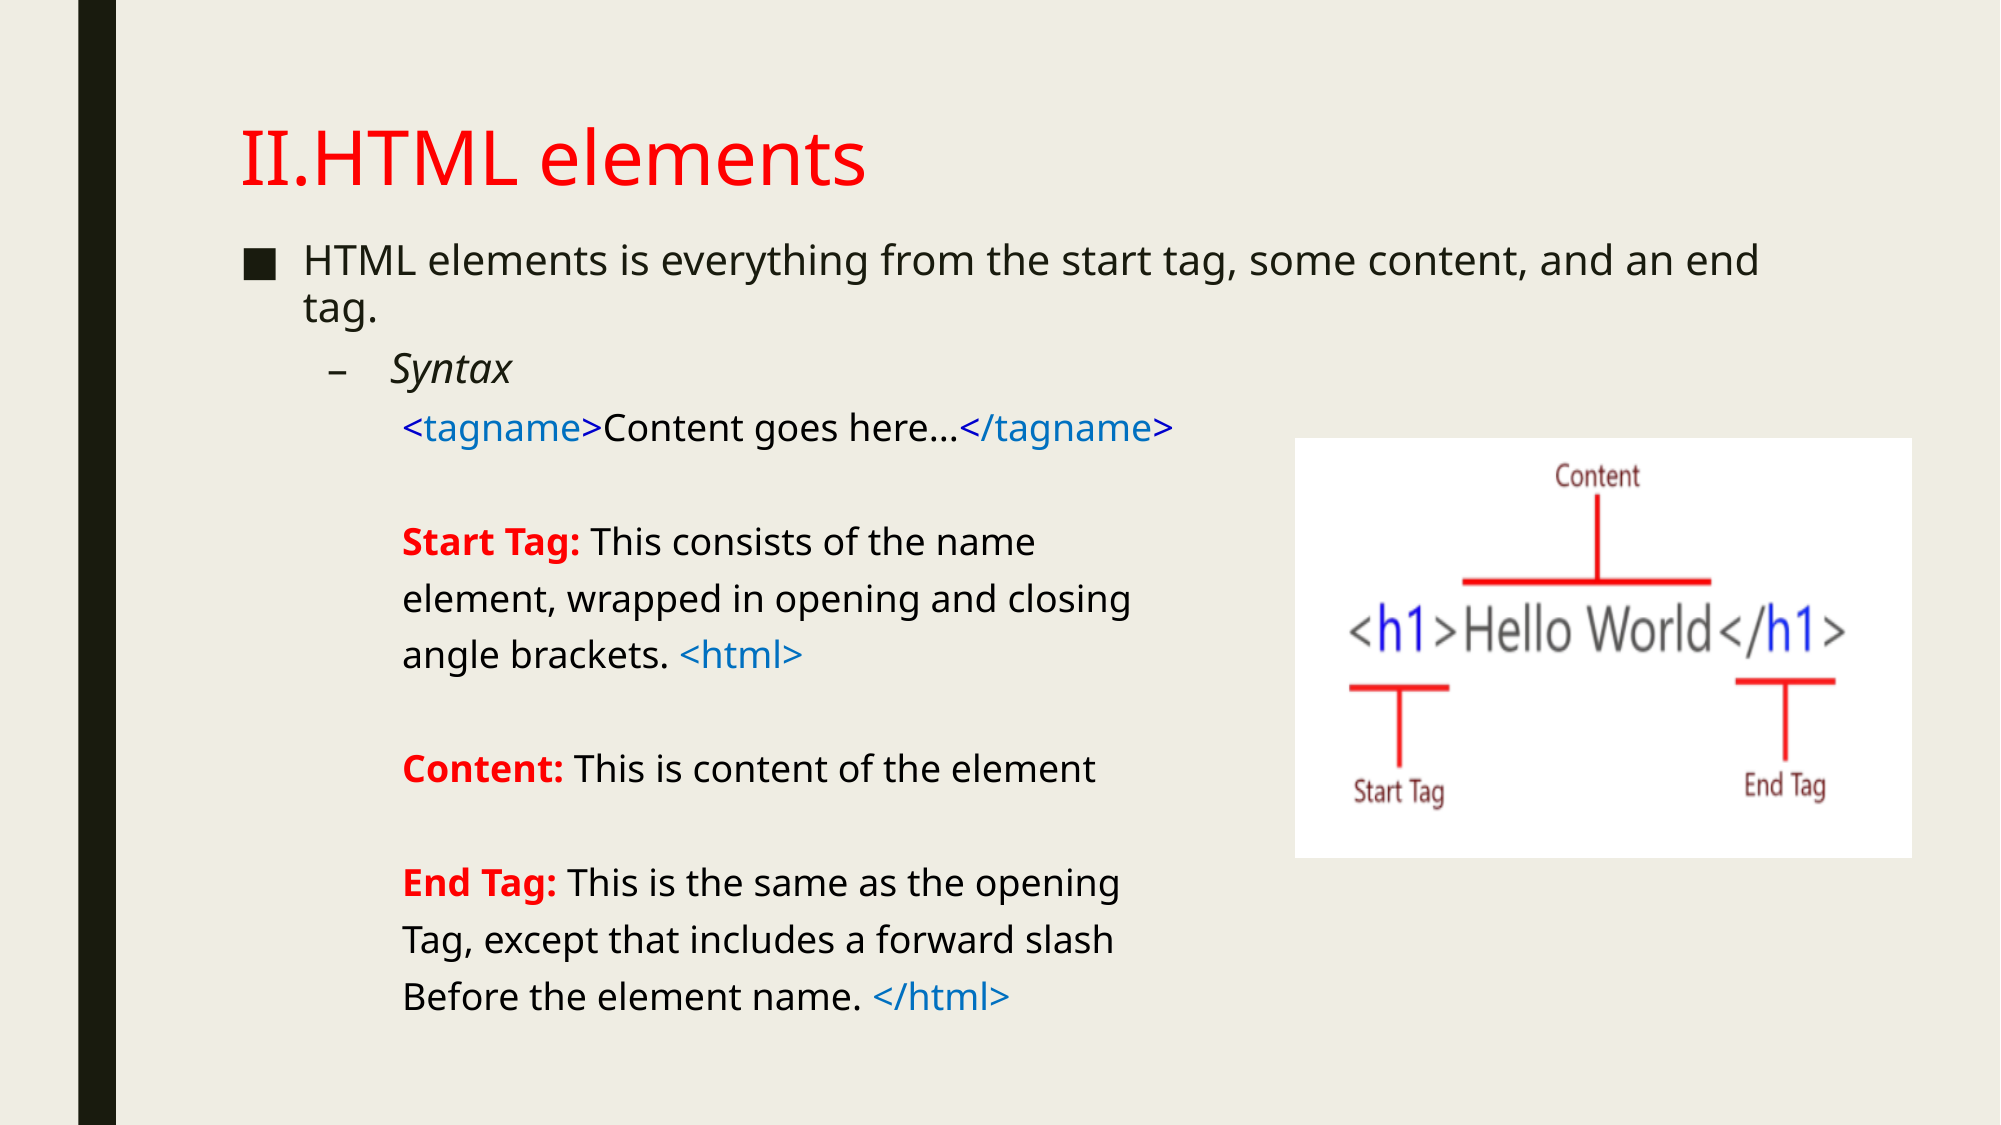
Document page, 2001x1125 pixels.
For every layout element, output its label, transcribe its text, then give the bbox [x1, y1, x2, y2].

title II.HTML elements [225, 112, 1800, 209]
picture [1295, 438, 1912, 858]
list HTML elements is everything from the start tag, some content, and an end tag. Syntax <tagname>Content goes here...</tagname> Start Tag: This consists of the name element, wrapped in opening and closing angle brackets. <html> Content: This is content of the element End Tag: This is the same as the opening Tag, except that includes a forward slash Before the element name. </html> [225, 230, 1800, 988]
